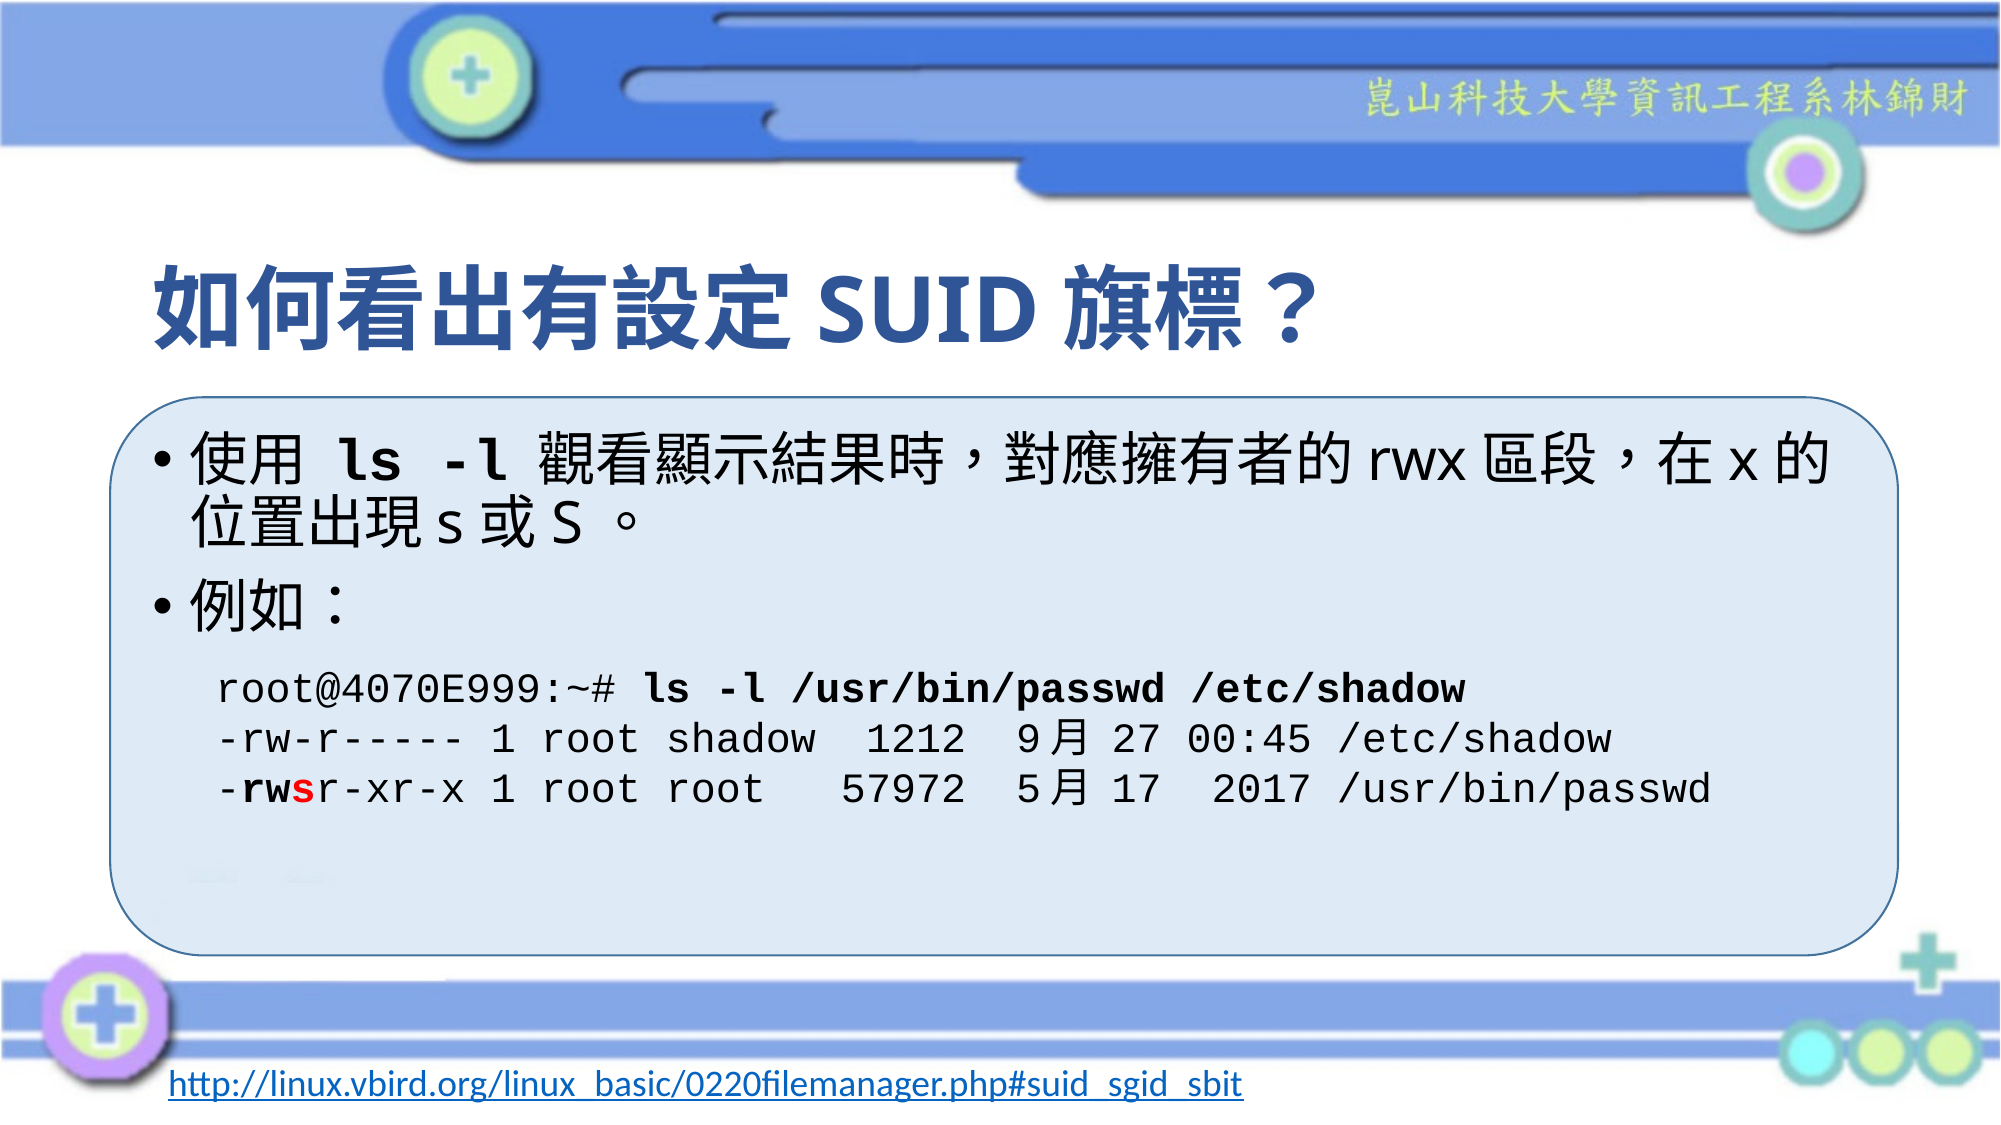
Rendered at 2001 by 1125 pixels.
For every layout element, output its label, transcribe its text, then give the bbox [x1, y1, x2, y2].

text_box http://linux.vbird.org/linux_basic/0220filemanager.php#suid_sgid_sbit [153, 1051, 1316, 1112]
text_box root@4070E999:~# ls -l /usr/bin/passwd /etc/shadow -rw-r----- 1 root shadow 1212 9月 27 00:45 /etc/shadow -rwsr-xr-x 1 root root 57972 5月 17 2017 /usr/bin/passwd [200, 653, 1829, 818]
list 使用 ls -l 觀看顯示結果時，對應擁有者的rwx區段，在x的位置出現s或S。 例如： [137, 423, 1863, 990]
text_box [109, 416, 1900, 937]
title 如何看出有設定SUID旗標？ [137, 203, 1863, 422]
picture [0, 0, 2001, 1125]
